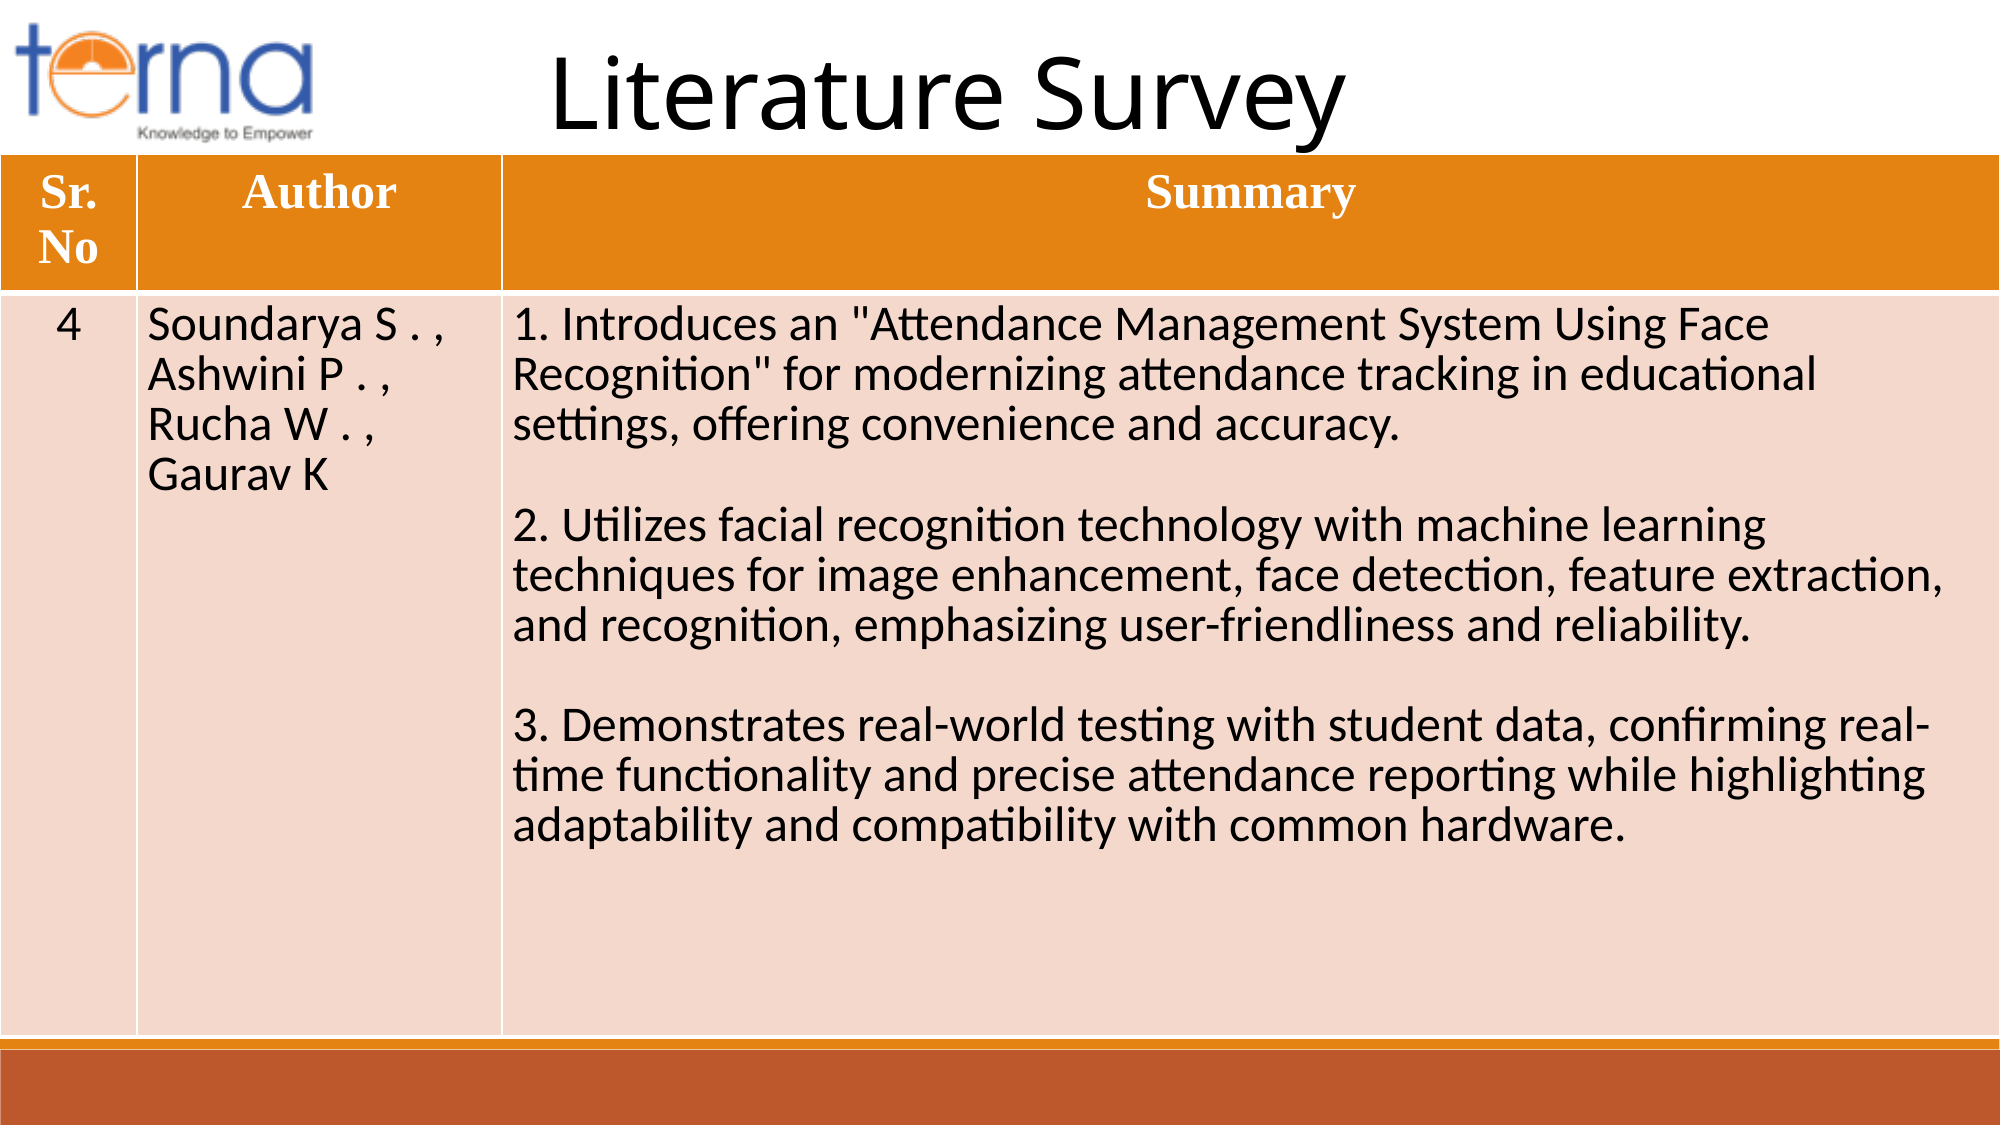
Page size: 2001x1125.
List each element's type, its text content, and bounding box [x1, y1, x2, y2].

table_cell 4 [1, 296, 136, 1035]
table_header Author [138, 155, 501, 290]
text_box Literature Survey [532, 22, 1468, 158]
table_cell 1. Introduces an "Attendance Management System Using Face Recognition" for modernizing attendance tracking in educational settings, offering convenience and accuracy. 2. Utilizes facial recognition technology with machine learning techniques for image enhancement, face detection, feature extraction, and recognition, emphasizing user-friendliness and reliability. 3. Demonstrates real-world testing with student data, confirming real-time functionality and precise attendance reporting while highlighting adaptability and compatibility with common hardware. [503, 296, 1999, 1035]
picture [0, 8, 341, 174]
table_header Sr. No [1, 181, 136, 290]
table_cell Soundarya S . , Ashwini P . , Rucha W . , Gaurav K [138, 296, 501, 1035]
table_header Summary [503, 155, 1999, 290]
